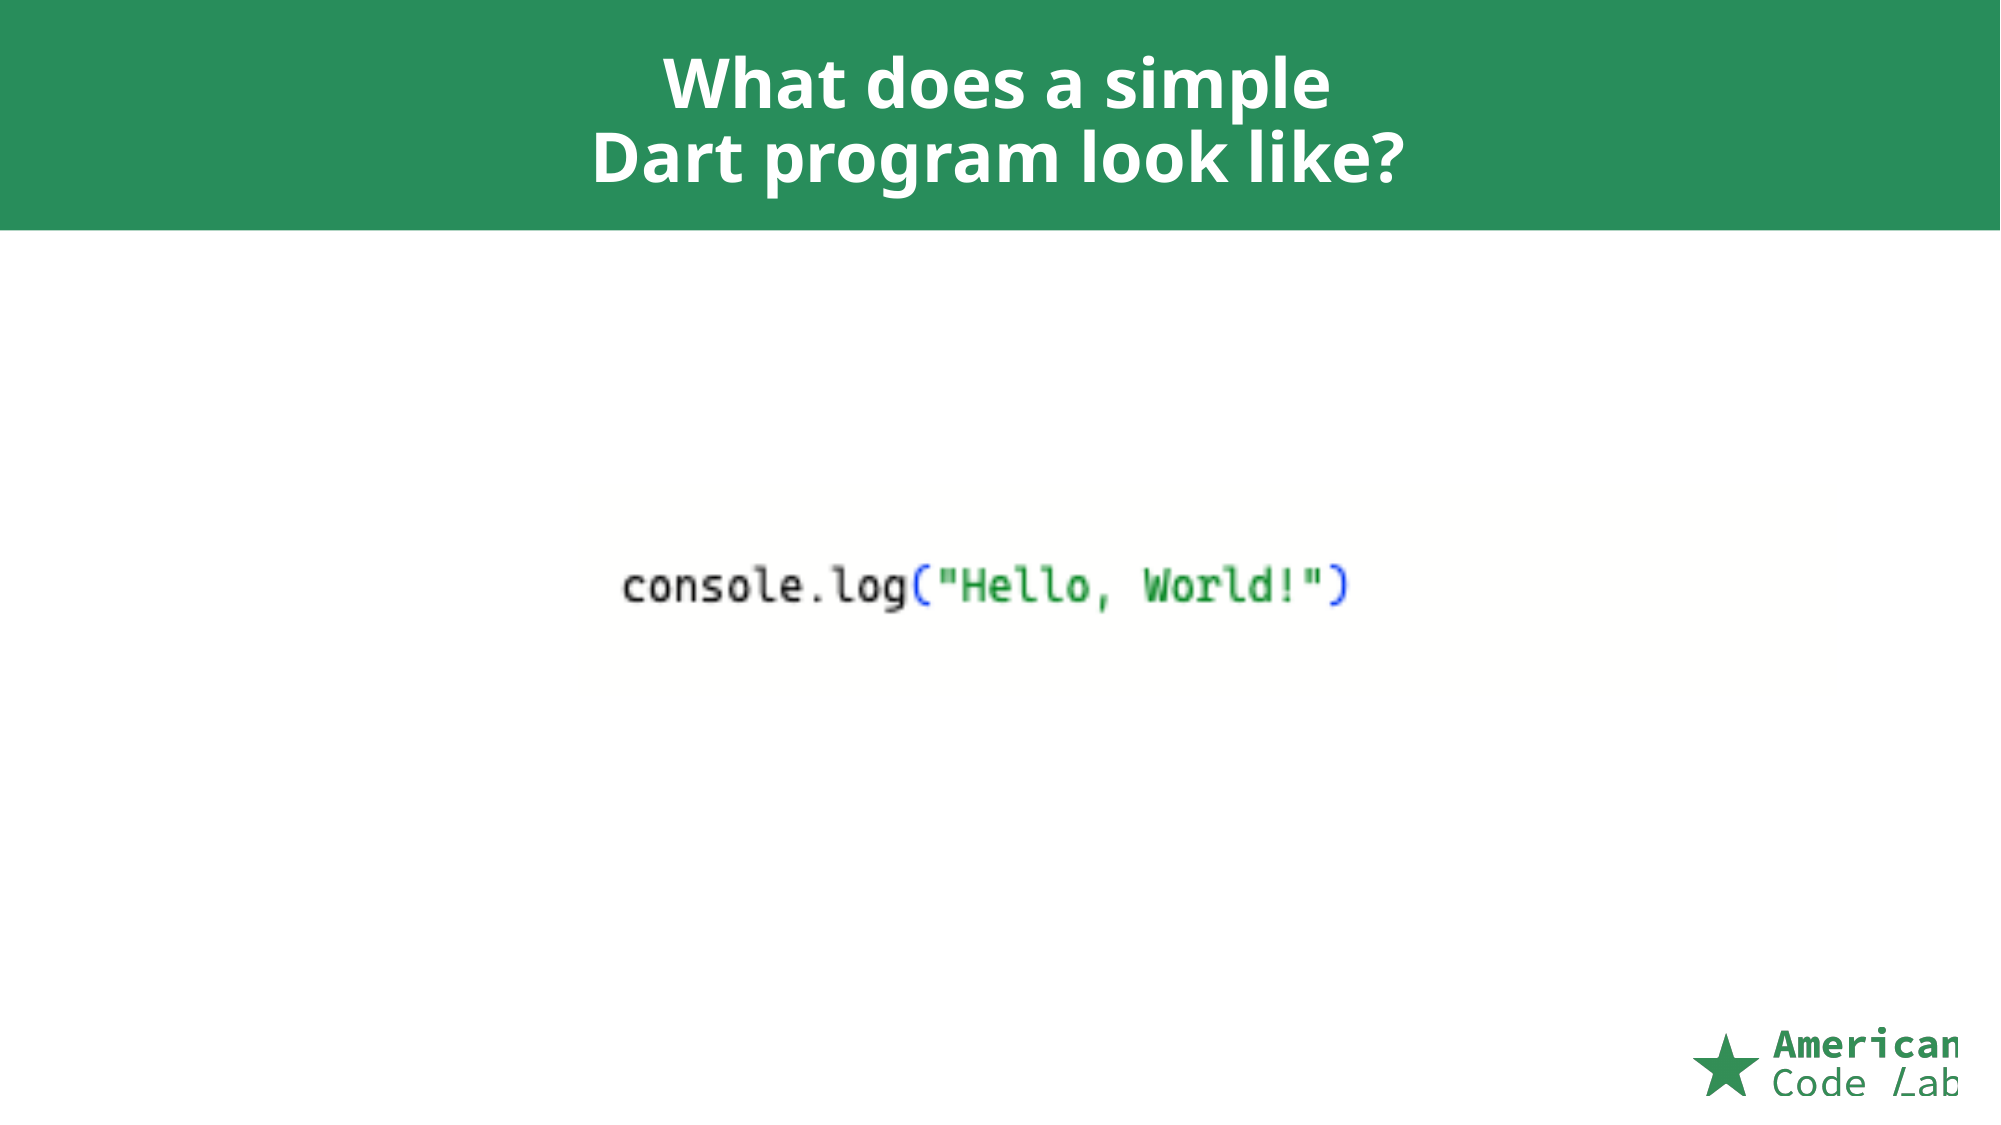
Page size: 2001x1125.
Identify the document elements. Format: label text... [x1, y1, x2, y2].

picture [578, 484, 1837, 697]
text_box [0, 0, 2000, 231]
picture [1692, 1027, 1958, 1097]
title What does a simple Dart program look like? [39, 40, 1958, 206]
